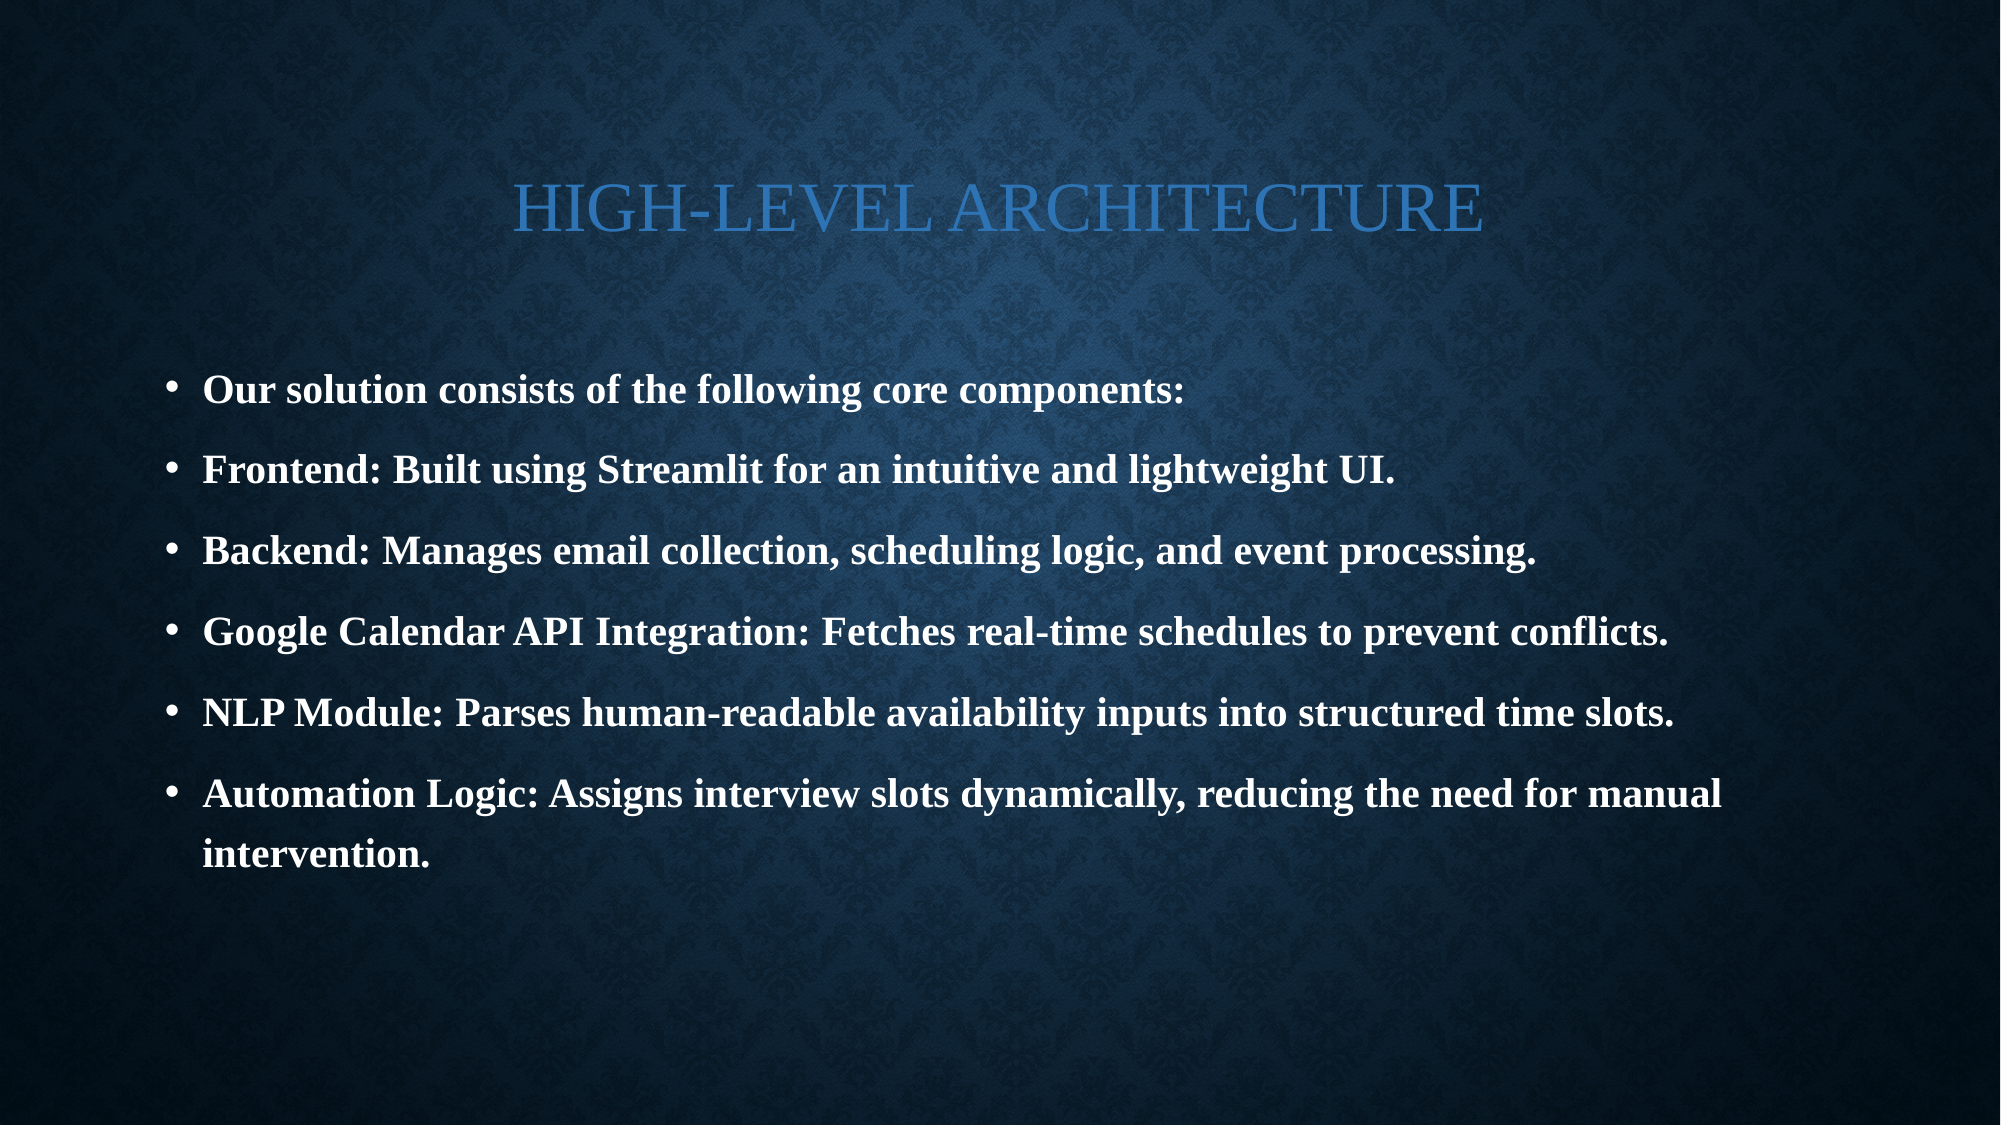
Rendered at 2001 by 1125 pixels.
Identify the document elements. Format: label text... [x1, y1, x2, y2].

list Our solution consists of the following core components: Frontend: Built using Streamlit for an intuitive and lightweight UI. Backend: Manages email collection, scheduling logic, and event processing. Google Calendar API Integration: Fetches real-time schedules to prevent conflicts. NLP Module: Parses human-readable availability inputs into structured time slots. Automation Logic: Assigns interview slots dynamically, reducing the need for manual intervention. [149, 343, 1849, 950]
title High-Level Architecture [149, 99, 1849, 318]
